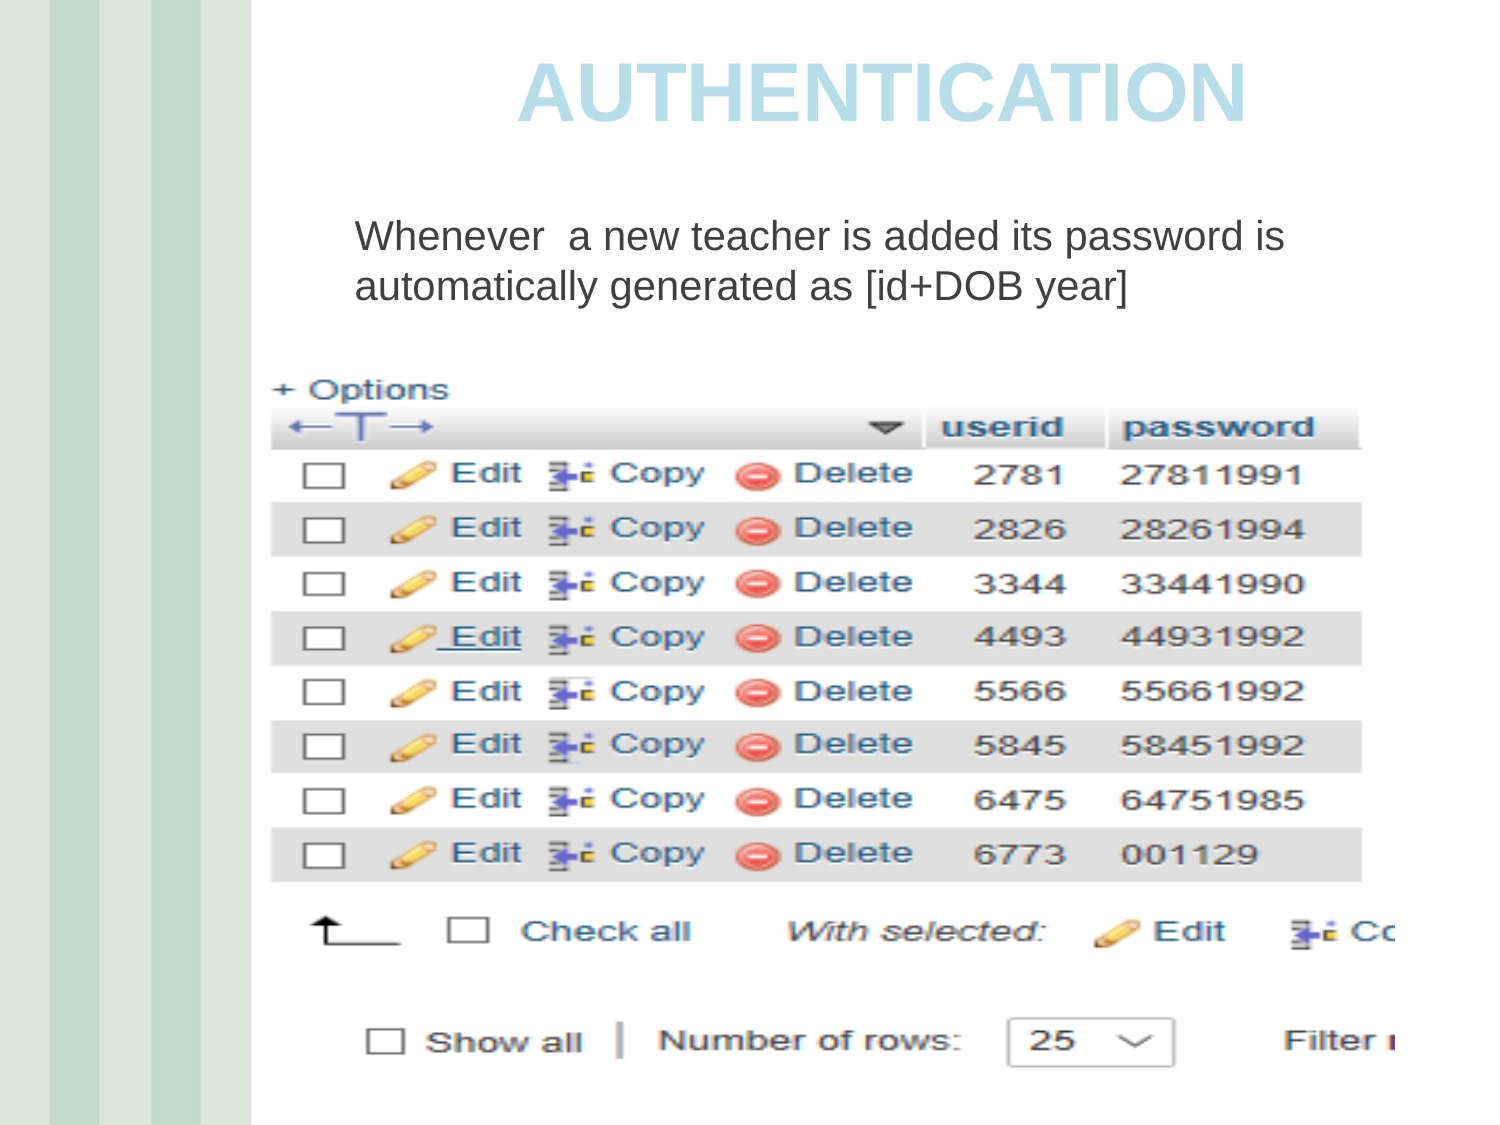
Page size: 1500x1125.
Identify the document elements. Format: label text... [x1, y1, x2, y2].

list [269, 327, 1395, 1091]
text_box [0, 0, 1500, 75]
list Whenever a new teacher is added its password is automatically generated as [id+DOB year] [339, 187, 1410, 331]
picture [0, 75, 1500, 1125]
title AUTHENTICATION [265, 75, 1500, 176]
